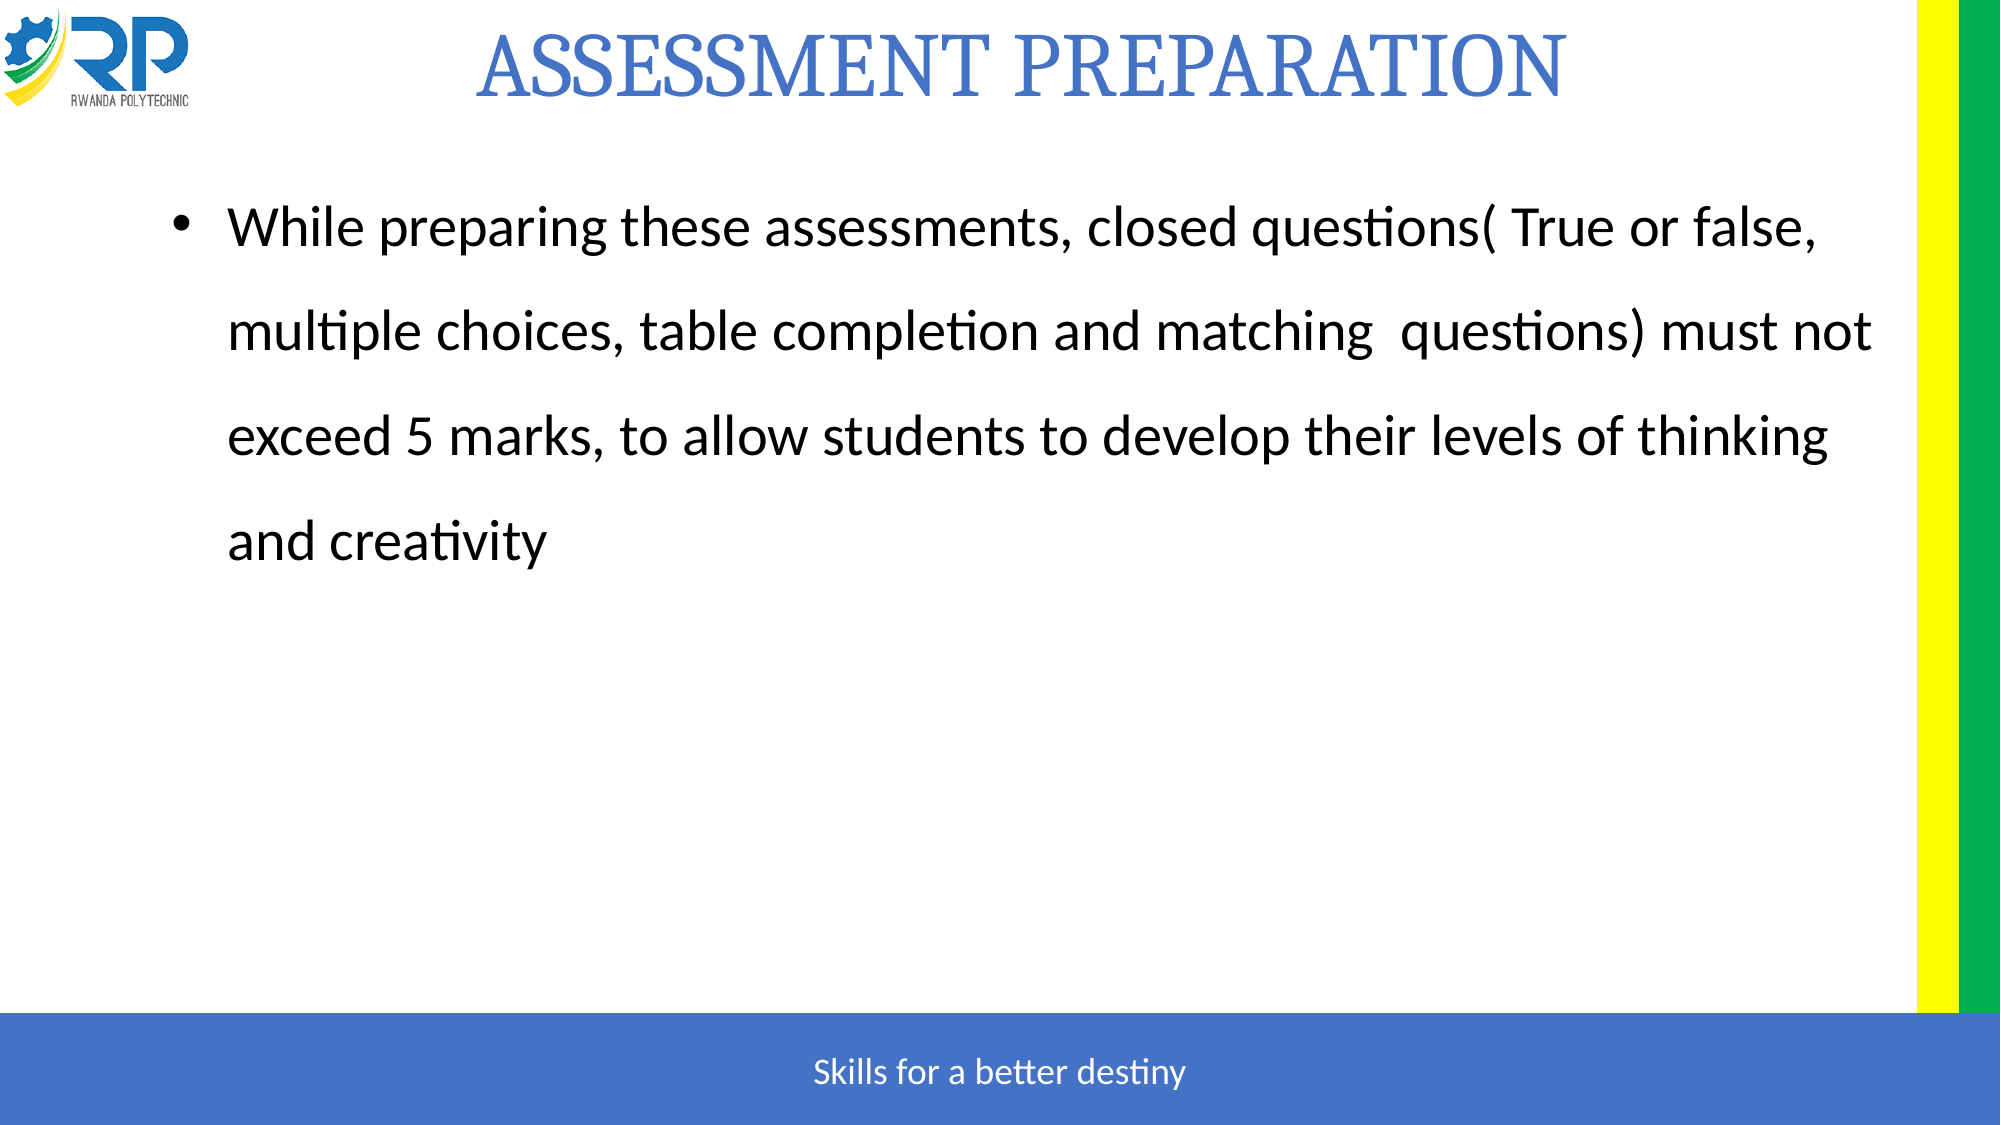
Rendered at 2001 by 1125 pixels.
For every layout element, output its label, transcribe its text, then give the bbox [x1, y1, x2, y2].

list While preparing these assessments, closed questions( True or false, multiple choices, table completion and matching questions) must not exceed 5 marks, to allow students to develop their levels of thinking and creativity [137, 145, 1891, 1014]
picture [0, 0, 137, 111]
title ASSESSMENT PREPARATION [137, 0, 1863, 145]
